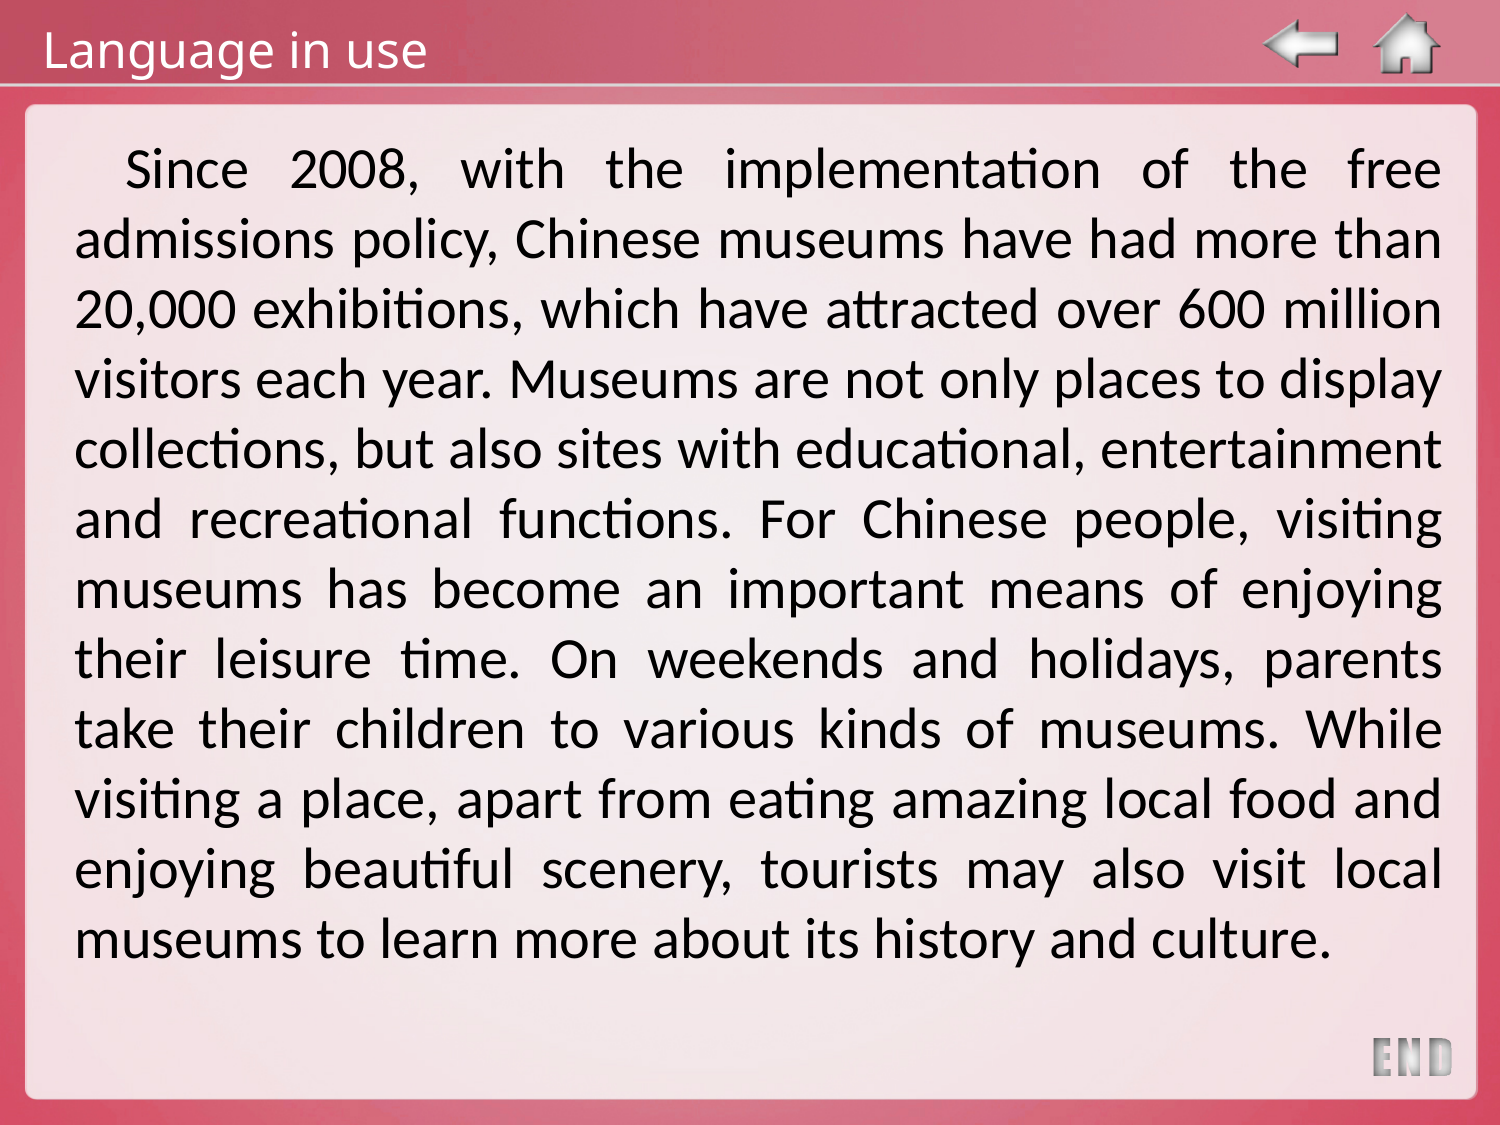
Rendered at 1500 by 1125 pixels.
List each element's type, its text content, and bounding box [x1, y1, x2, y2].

picture [0, 0, 1500, 1125]
list Since 2008, with the implementation of the free admissions policy, Chinese museums have had more than 20,000 exhibitions, which have attracted over 600 million visitors each year. Museums are not only places to display collections, but also sites with educational, entertainment and recreational functions. For Chinese people, visiting museums has become an important means of enjoying their leisure time. On weekends and holidays, parents take their children to various kinds of museums. While visiting a place, apart from eating amazing local food and enjoying beautiful scenery, tourists may also visit local museums to learn more about its history and culture. [30, 122, 1459, 1058]
text_box Language in use [27, 11, 582, 87]
